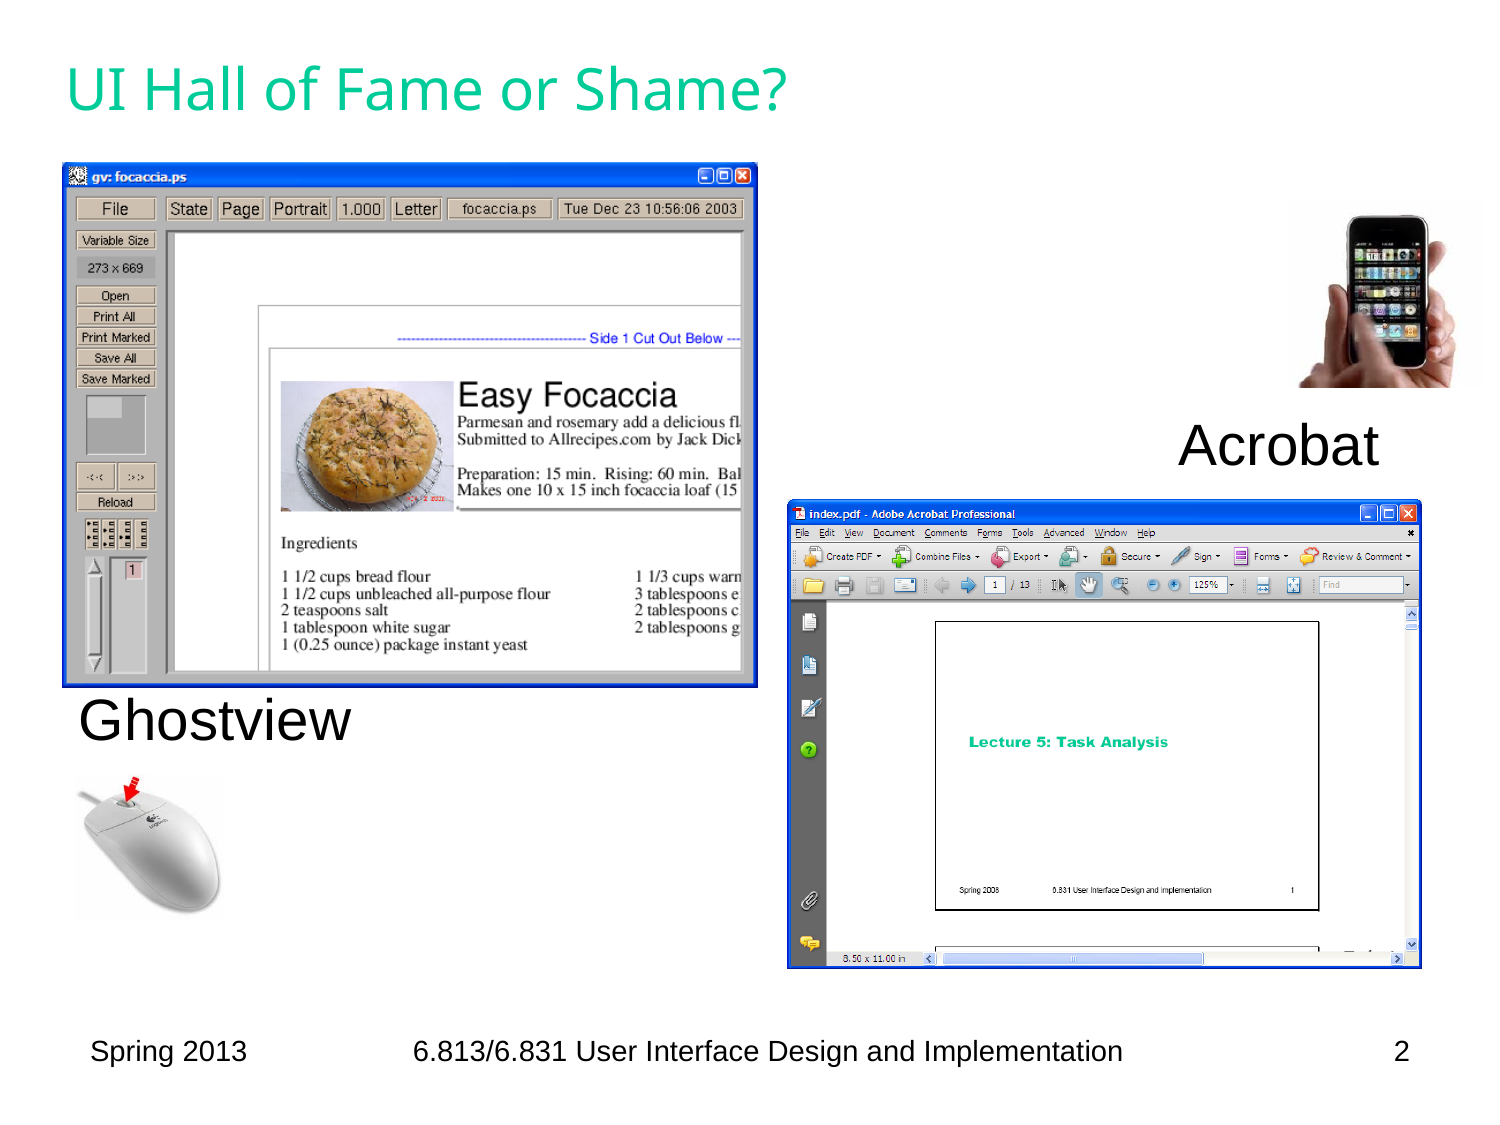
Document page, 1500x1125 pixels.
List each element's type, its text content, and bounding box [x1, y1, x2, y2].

picture [62, 162, 758, 688]
slide_number Spring 2013 [74, 1024, 301, 1103]
picture [74, 774, 225, 922]
picture [1287, 199, 1483, 388]
text_box Ghostview [64, 696, 367, 760]
slide_number 2 [1237, 1024, 1426, 1103]
picture [787, 499, 1423, 969]
text_box Acrobat [1163, 399, 1395, 485]
footer 6.813/6.831 User Interface Design and Implementation [312, 1024, 1226, 1103]
title UI Hall of Fame or Shame? [49, 24, 1438, 151]
